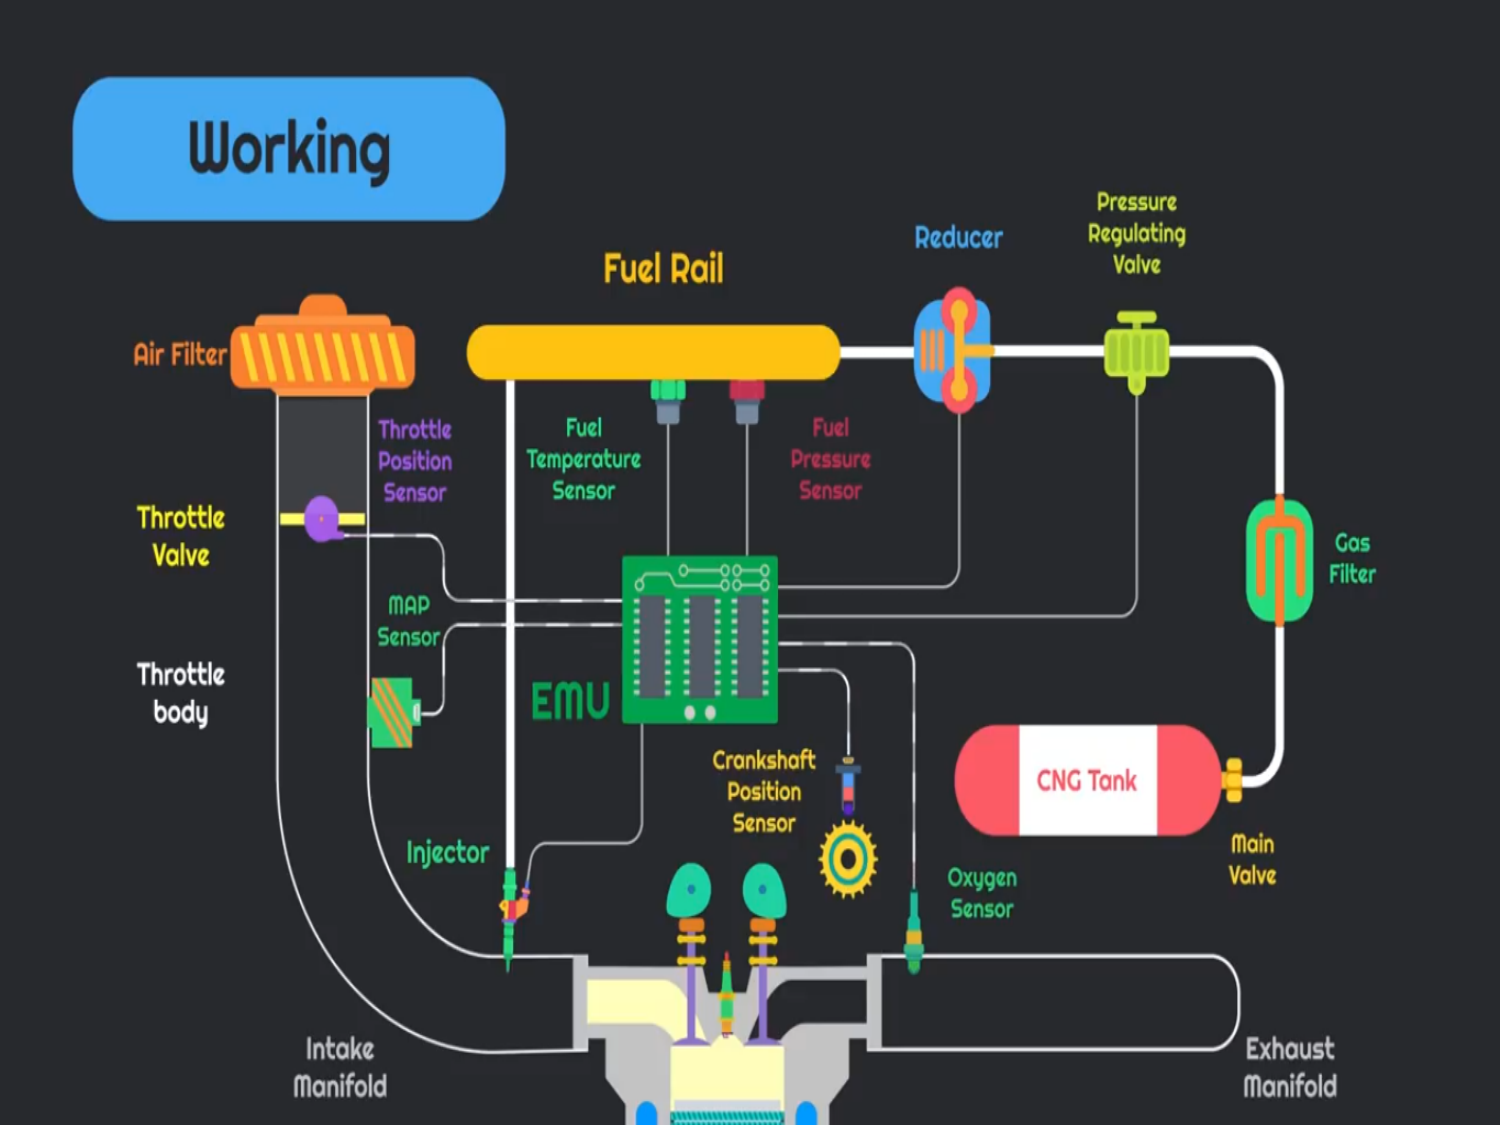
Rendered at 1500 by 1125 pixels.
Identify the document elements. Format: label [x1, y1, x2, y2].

list [0, 0, 1500, 1125]
